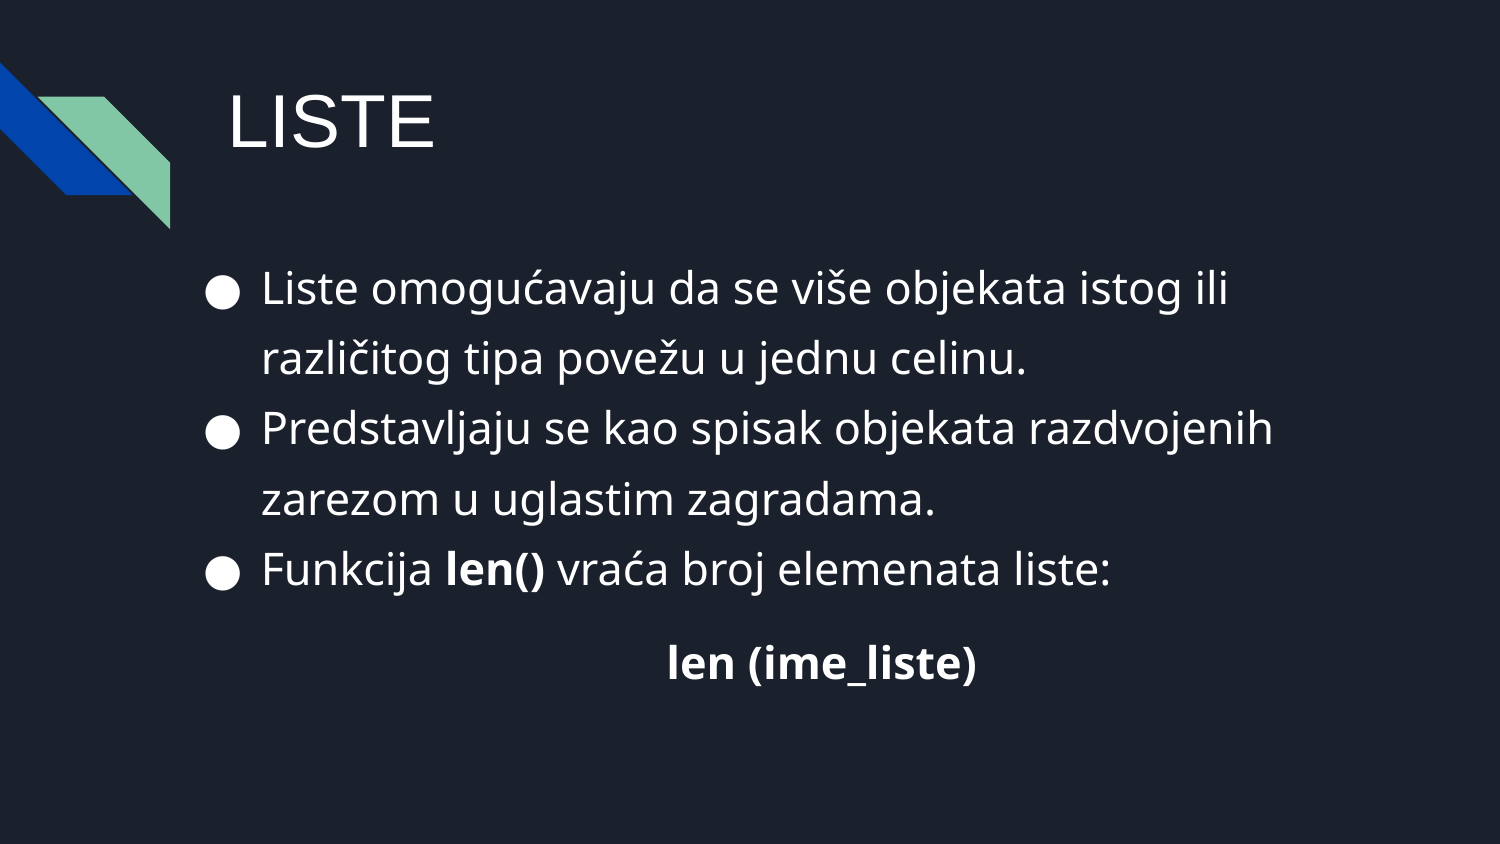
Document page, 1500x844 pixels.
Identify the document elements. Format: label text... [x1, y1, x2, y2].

title LISTE [212, 64, 1368, 215]
list Liste omogućavaju da se više objekata istog ili različitog tipa povežu u jednu celinu. Predstavljaju se kao spisak objekata razdvojenih zarezom u uglastim zagradama. Funkcija len() vraća broj elemenata liste: len (ime_liste) [175, 232, 1399, 710]
